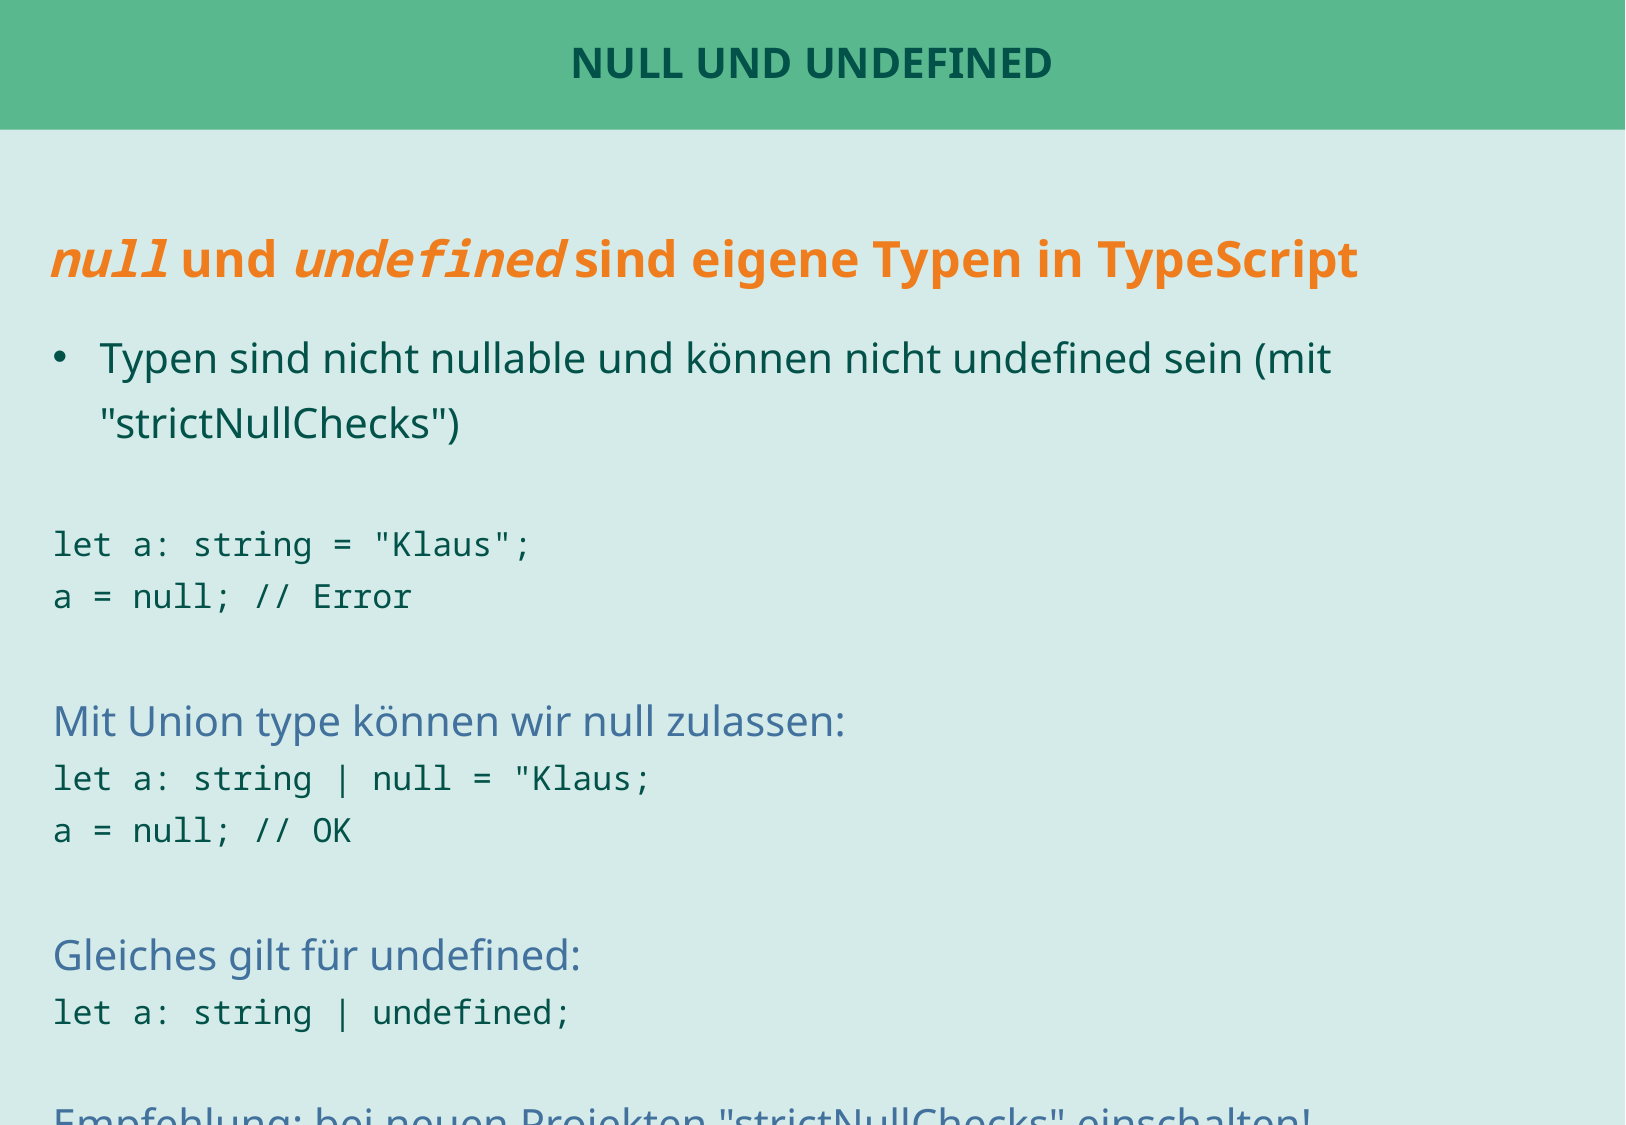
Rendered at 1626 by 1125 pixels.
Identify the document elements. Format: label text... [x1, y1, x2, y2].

text_box null und undefined sind eigene Typen in TypeScript [33, 208, 1592, 295]
title Null und undefined [0, 0, 1625, 130]
text_box Typen sind nicht nullable und können nicht undefined sein (mit "strictNullChecks") let a: string = "Klaus"; a = null; // Error Mit Union type können wir null zulassen: let a: string | null = "Klaus; a = null; // OK Gleiches gilt für undefined: let a: string | undefined; Empfehlung: bei neuen Projekten "strictNullChecks" einschalten! [52, 316, 1575, 1125]
